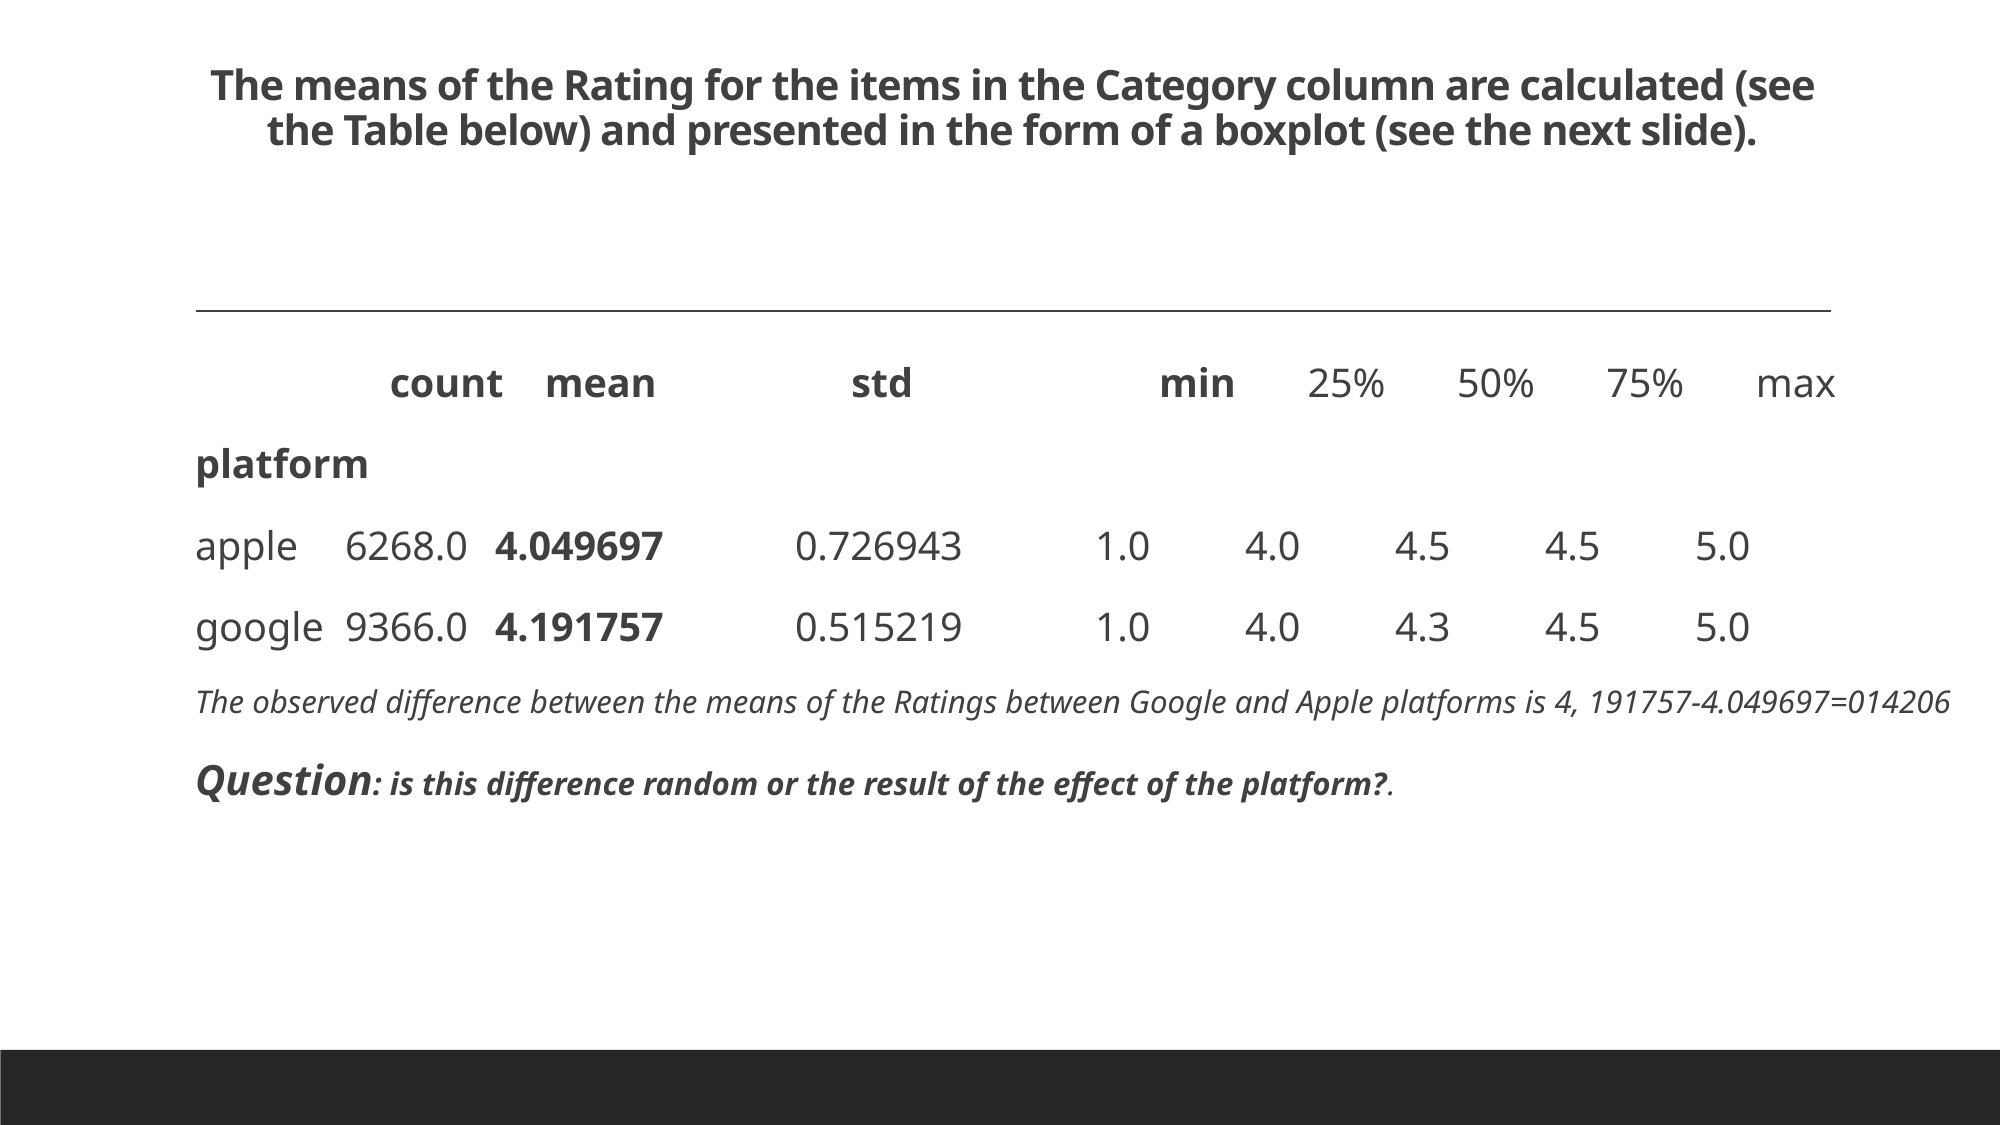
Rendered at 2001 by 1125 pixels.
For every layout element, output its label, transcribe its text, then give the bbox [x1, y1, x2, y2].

title The means of the Rating for the items in the Category column are calculated (see the Table below) and presented in the form of a boxplot (see the next slide). [193, 47, 1830, 163]
list count mean std min 25% 50% 75% max platform apple 6268.0 4.049697 0.726943 1.0 4.0 4.5 4.5 5.0 google 9366.0 4.191757 0.515219 1.0 4.0 4.3 4.5 5.0 The observed difference between the means of the Ratings between Google and Apple platforms is 4, 191757-4.049697=014206 Question: is this difference random or the result of the effect of the platform?. [180, 345, 2000, 876]
